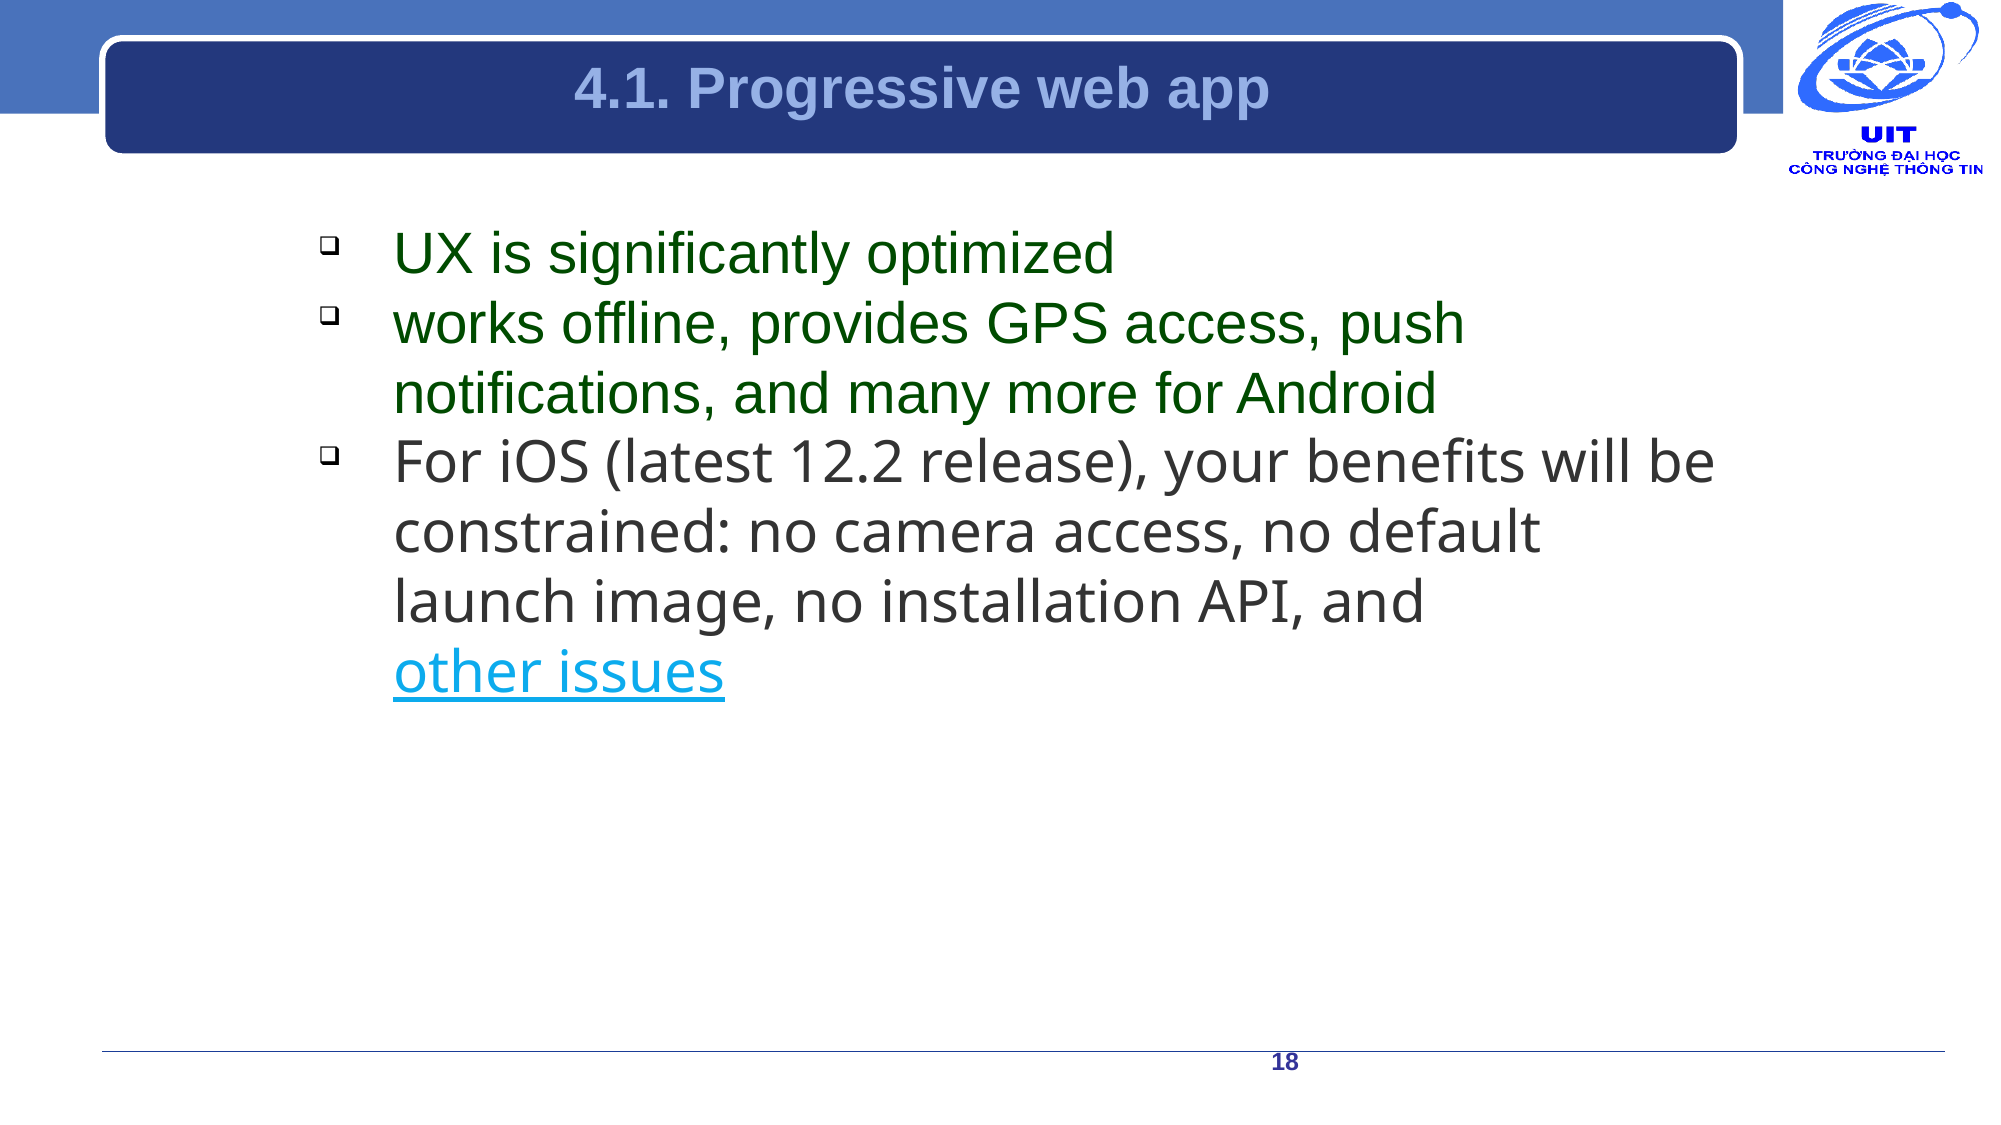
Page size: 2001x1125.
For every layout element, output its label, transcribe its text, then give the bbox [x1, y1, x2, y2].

slide_number 18 [1050, 1047, 1517, 1125]
title 4.1. Progressive web app [104, 0, 1740, 180]
picture [1789, 2, 1983, 176]
text_box UX is significantly optimized works offline, provides GPS access, push notifications, and many more for Android For iOS (latest 12.2 release), your benefits will be constrained: no camera access, no default launch image, no installation API, and other issues [316, 214, 1727, 714]
